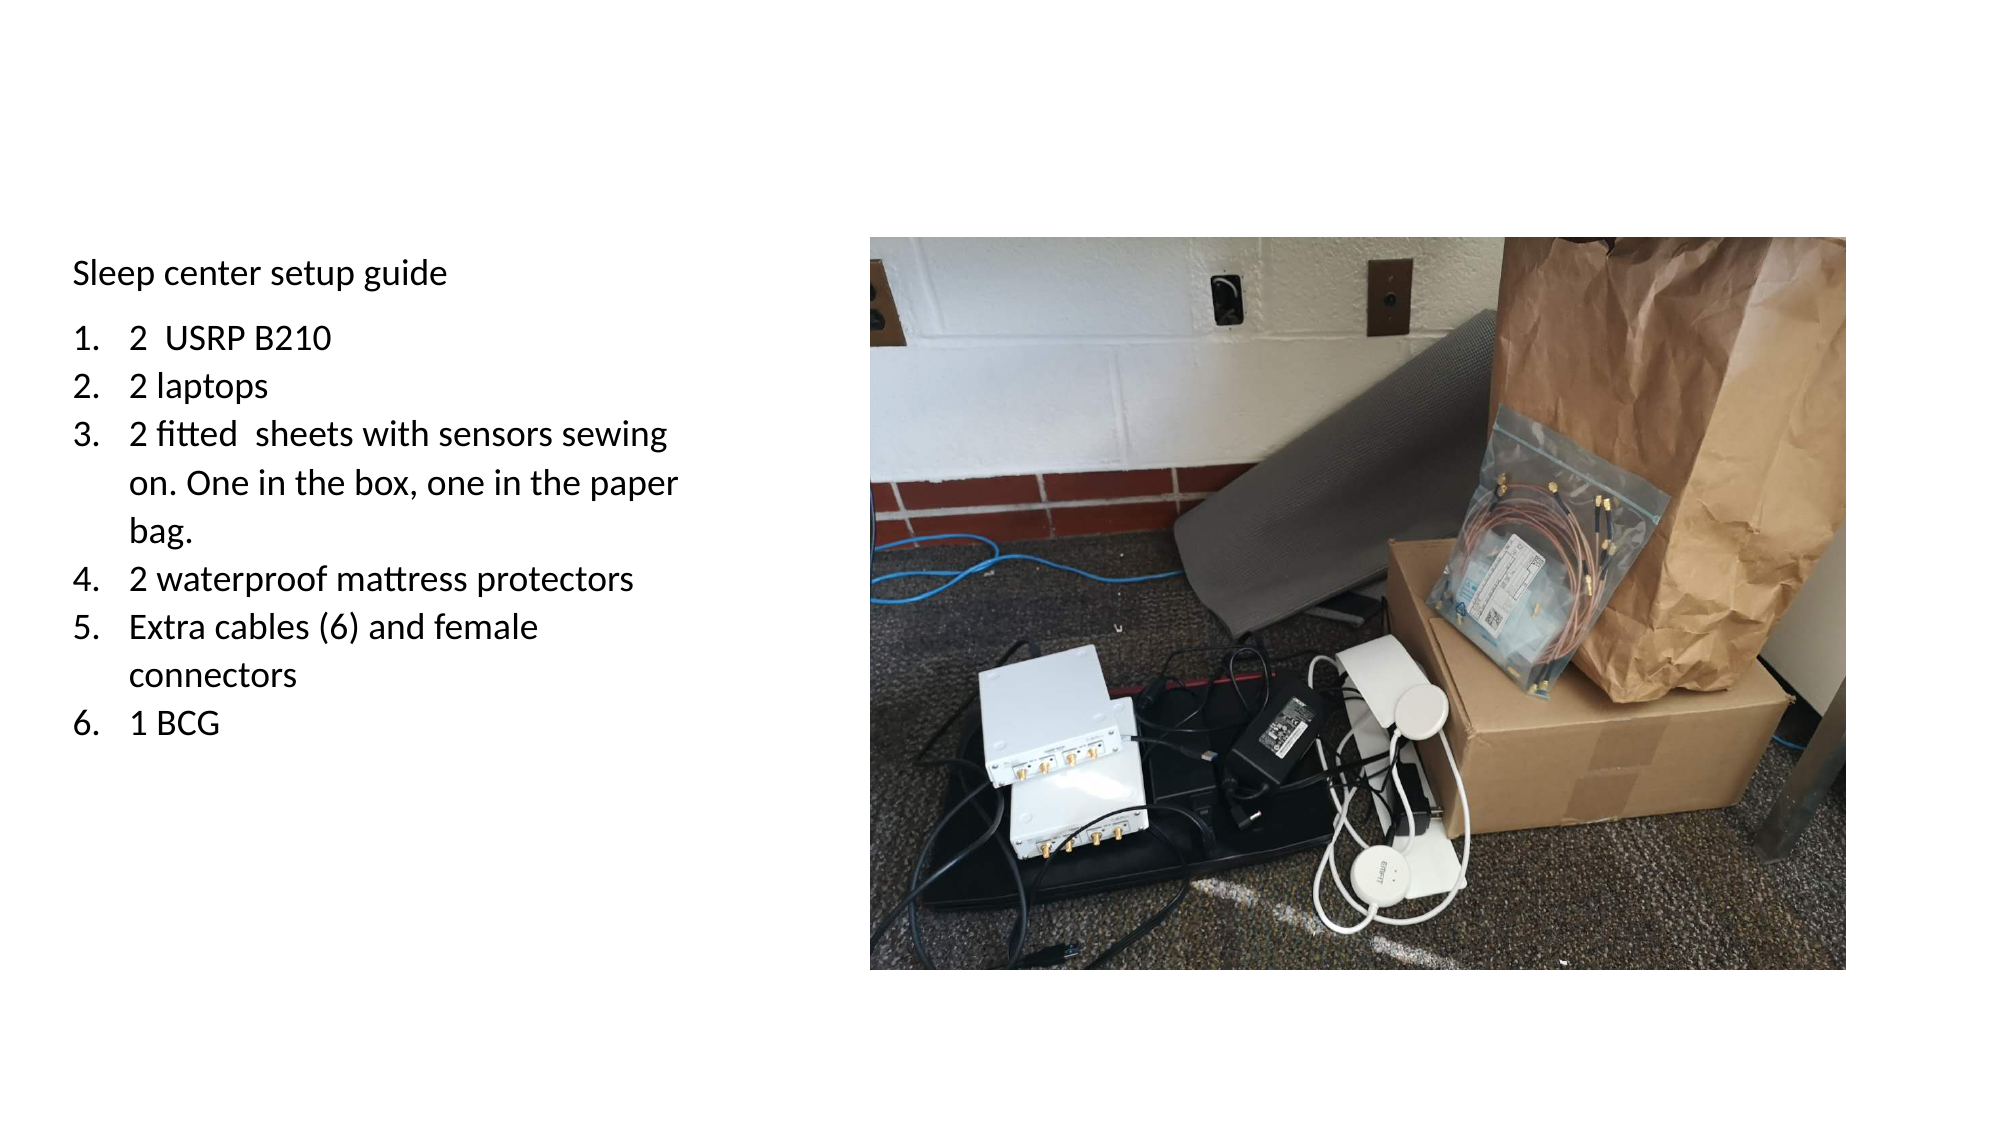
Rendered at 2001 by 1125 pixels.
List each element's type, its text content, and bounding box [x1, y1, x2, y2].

picture [870, 237, 1846, 970]
text_box Sleep center setup guide 2 USRP B210 2 laptops 2 fitted sheets with sensors sewing on. One in the box, one in the paper bag. 2 waterproof mattress protectors Extra cables (6) and female connectors 1 BCG [57, 237, 720, 751]
